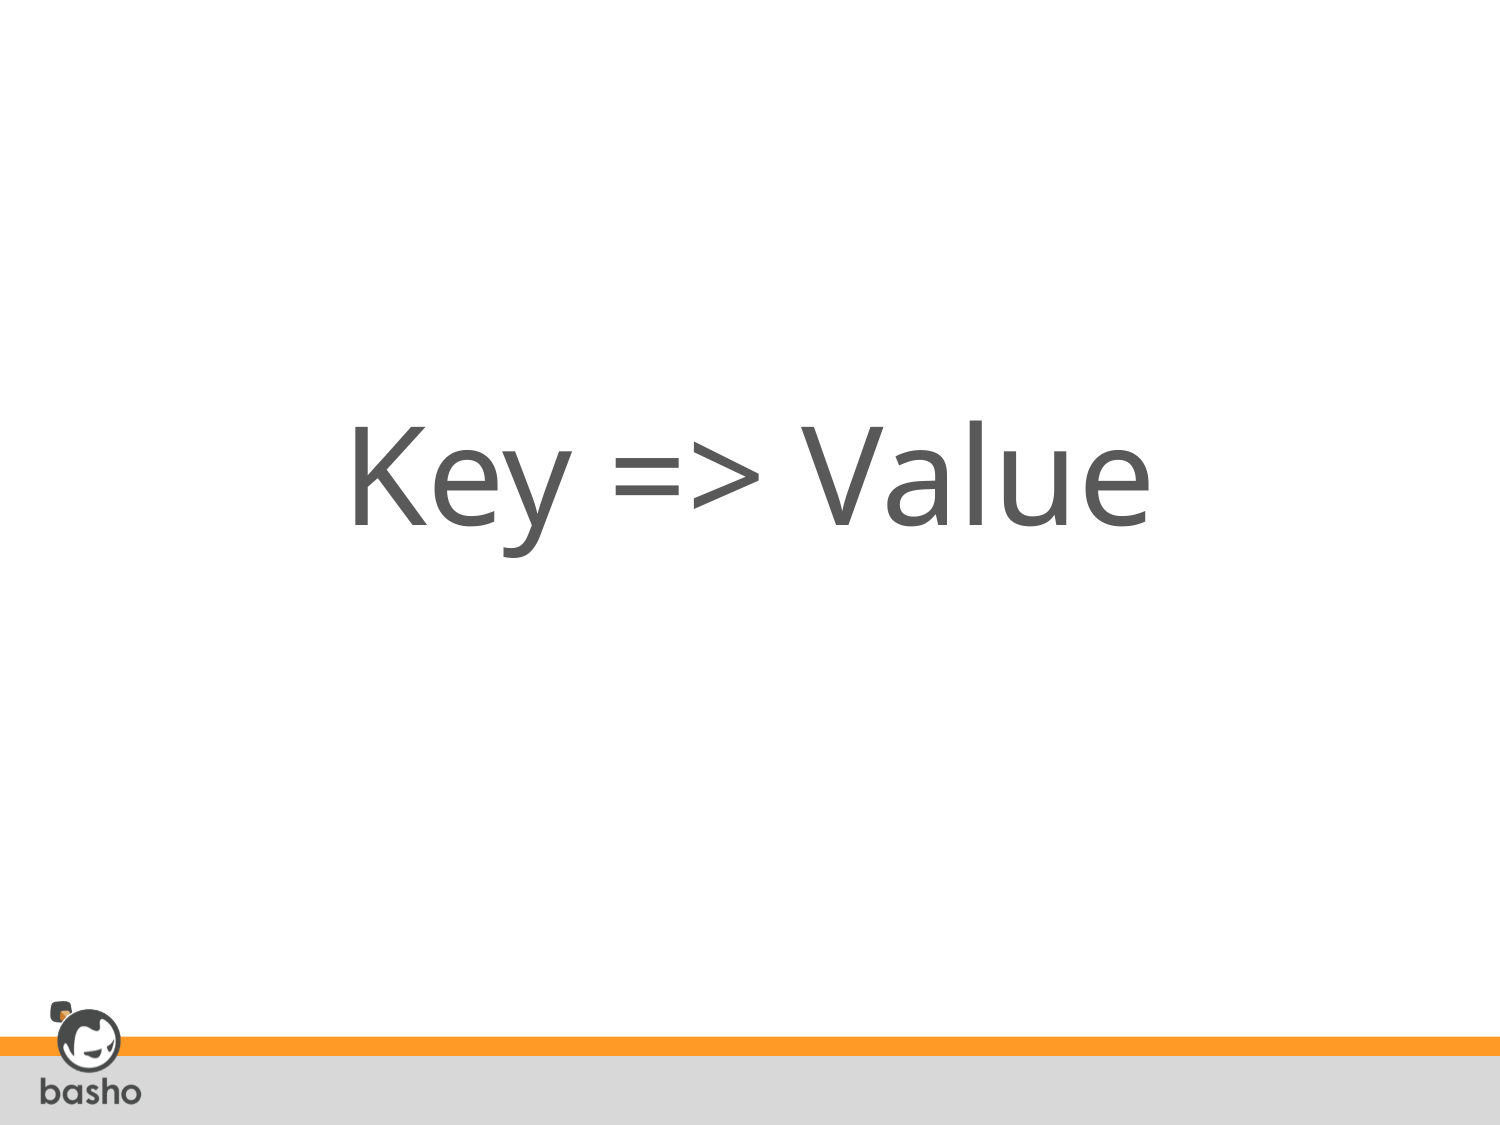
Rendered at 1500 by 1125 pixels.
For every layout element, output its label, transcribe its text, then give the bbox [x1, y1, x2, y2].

title Key => Value [112, 302, 1388, 638]
picture [38, 1001, 144, 1115]
